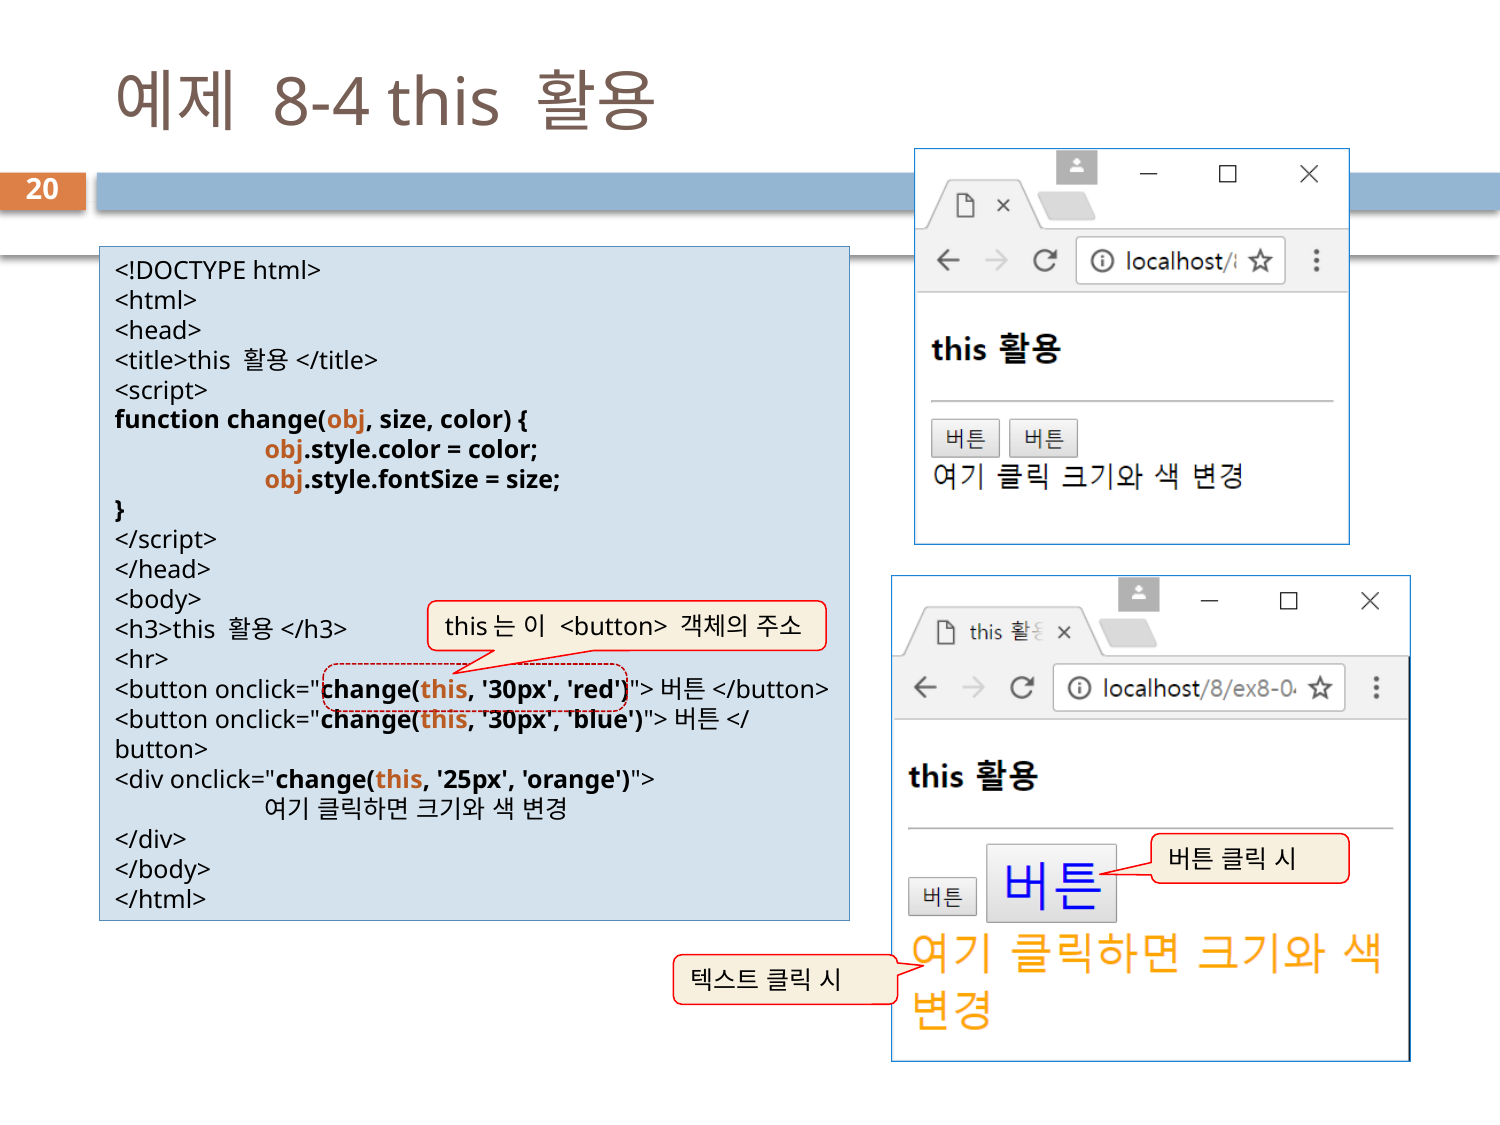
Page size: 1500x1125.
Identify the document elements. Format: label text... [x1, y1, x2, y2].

slide_number 20 [0, 170, 87, 211]
text_box [321, 662, 629, 713]
picture [891, 575, 1411, 1062]
picture [913, 148, 1350, 545]
title 예제 8-4 this 활용 [99, 37, 1438, 161]
text_box this는 이 <button> 객체의 주소 [427, 600, 827, 674]
text_box 텍스트 클릭 시 [673, 954, 885, 1005]
text_box <!DOCTYPE html> <html> <head> <title>this 활용</title> <script> function change(obj, size, color) { obj.style.color = color; obj.style.fontSize = size; } </script> </head> <body> <h3>this 활용</h3> <hr> <button onclick="change(this, '30px', 'red')">버튼</button> <button onclick="change(this, '30px', 'blue')">버튼</button> <div onclick="change(this, '25px', 'orange')"> 여기 클릭하면 크기와 색 변경 </div> </body> </html> [99, 246, 850, 921]
